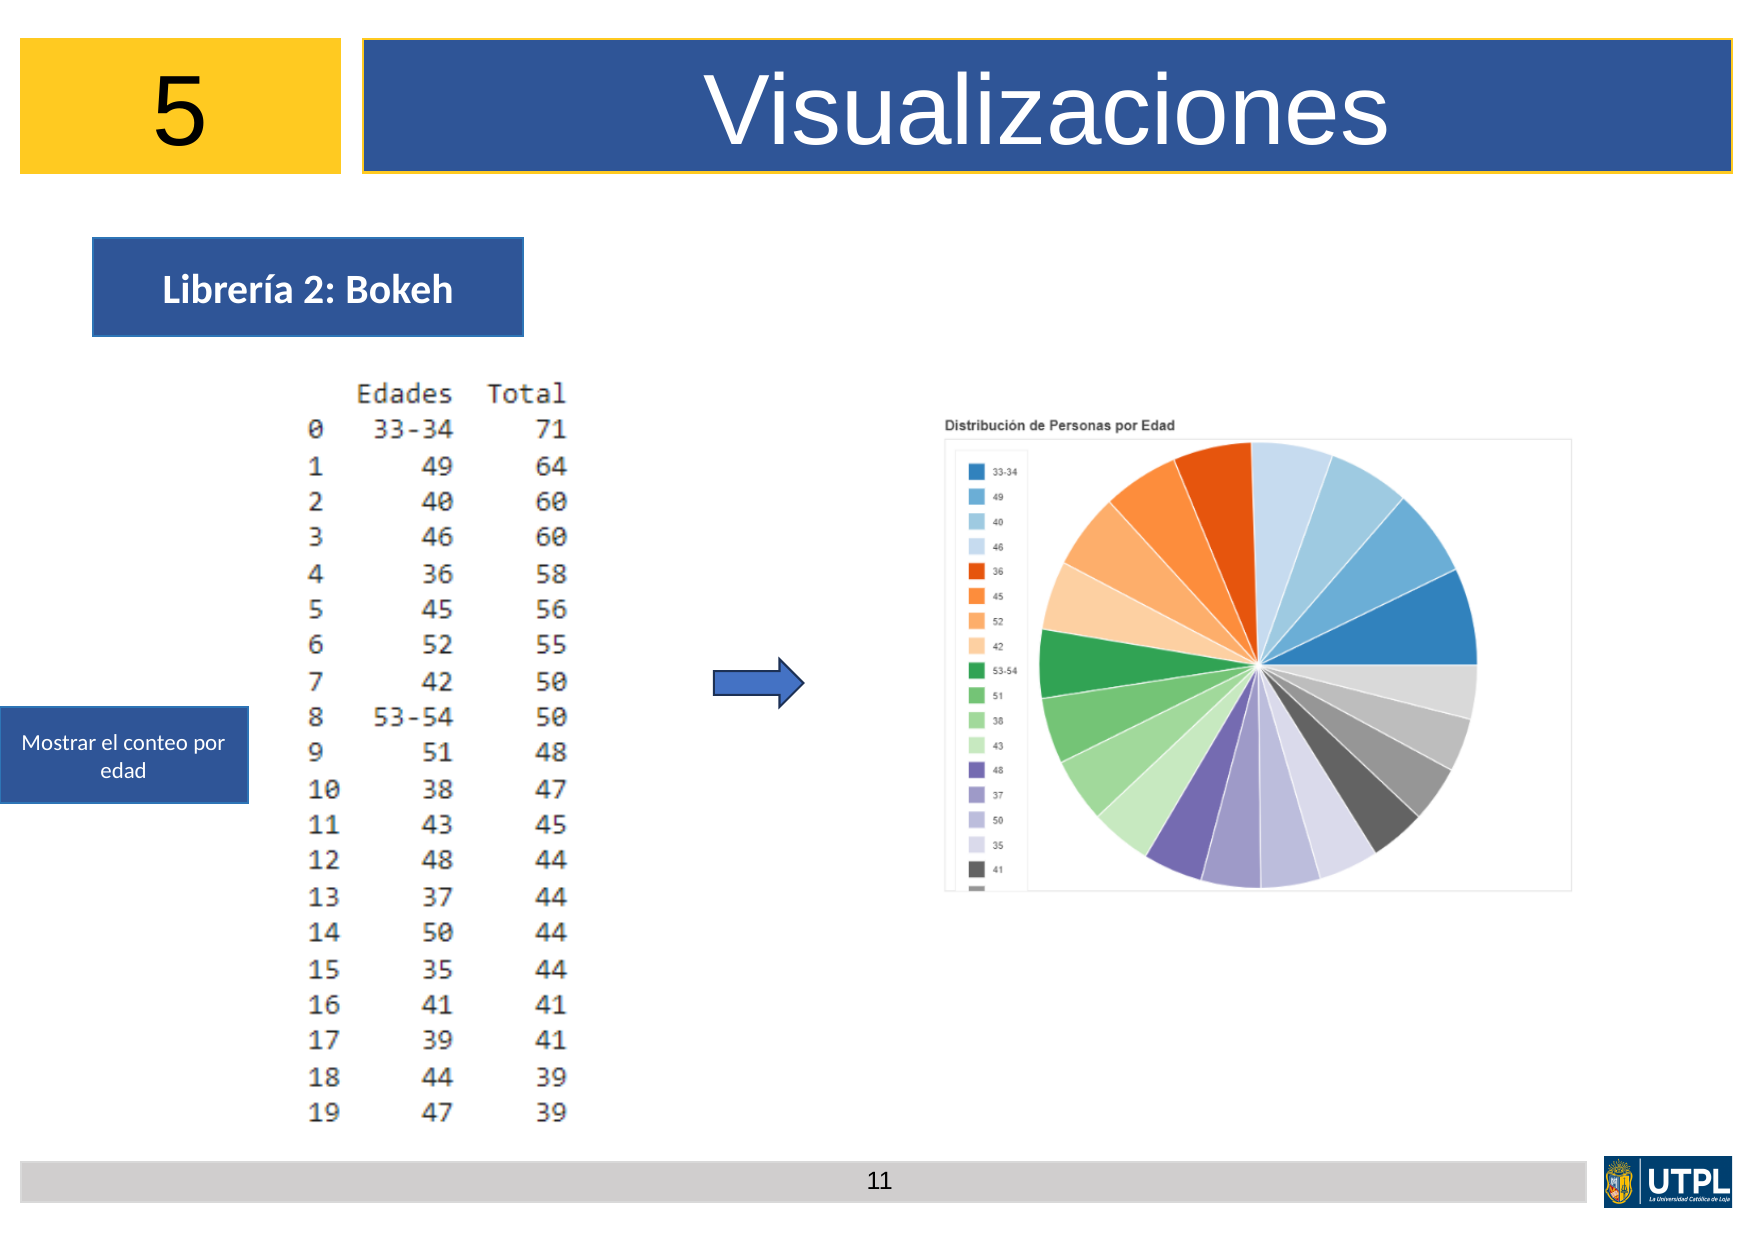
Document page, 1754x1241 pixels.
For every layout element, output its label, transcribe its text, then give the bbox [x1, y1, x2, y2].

text_box [20, 1161, 1587, 1203]
text_box 5 [20, 38, 341, 174]
text_box Librería 2: Bokeh [92, 237, 524, 337]
picture [1604, 1156, 1733, 1208]
text_box Mostrar el conteo por edad [0, 706, 249, 804]
text_box Visualizaciones [206, 37, 1754, 173]
text_box 11 [851, 1156, 922, 1202]
picture [921, 414, 1586, 902]
text_box [712, 656, 805, 710]
picture [285, 360, 635, 1149]
